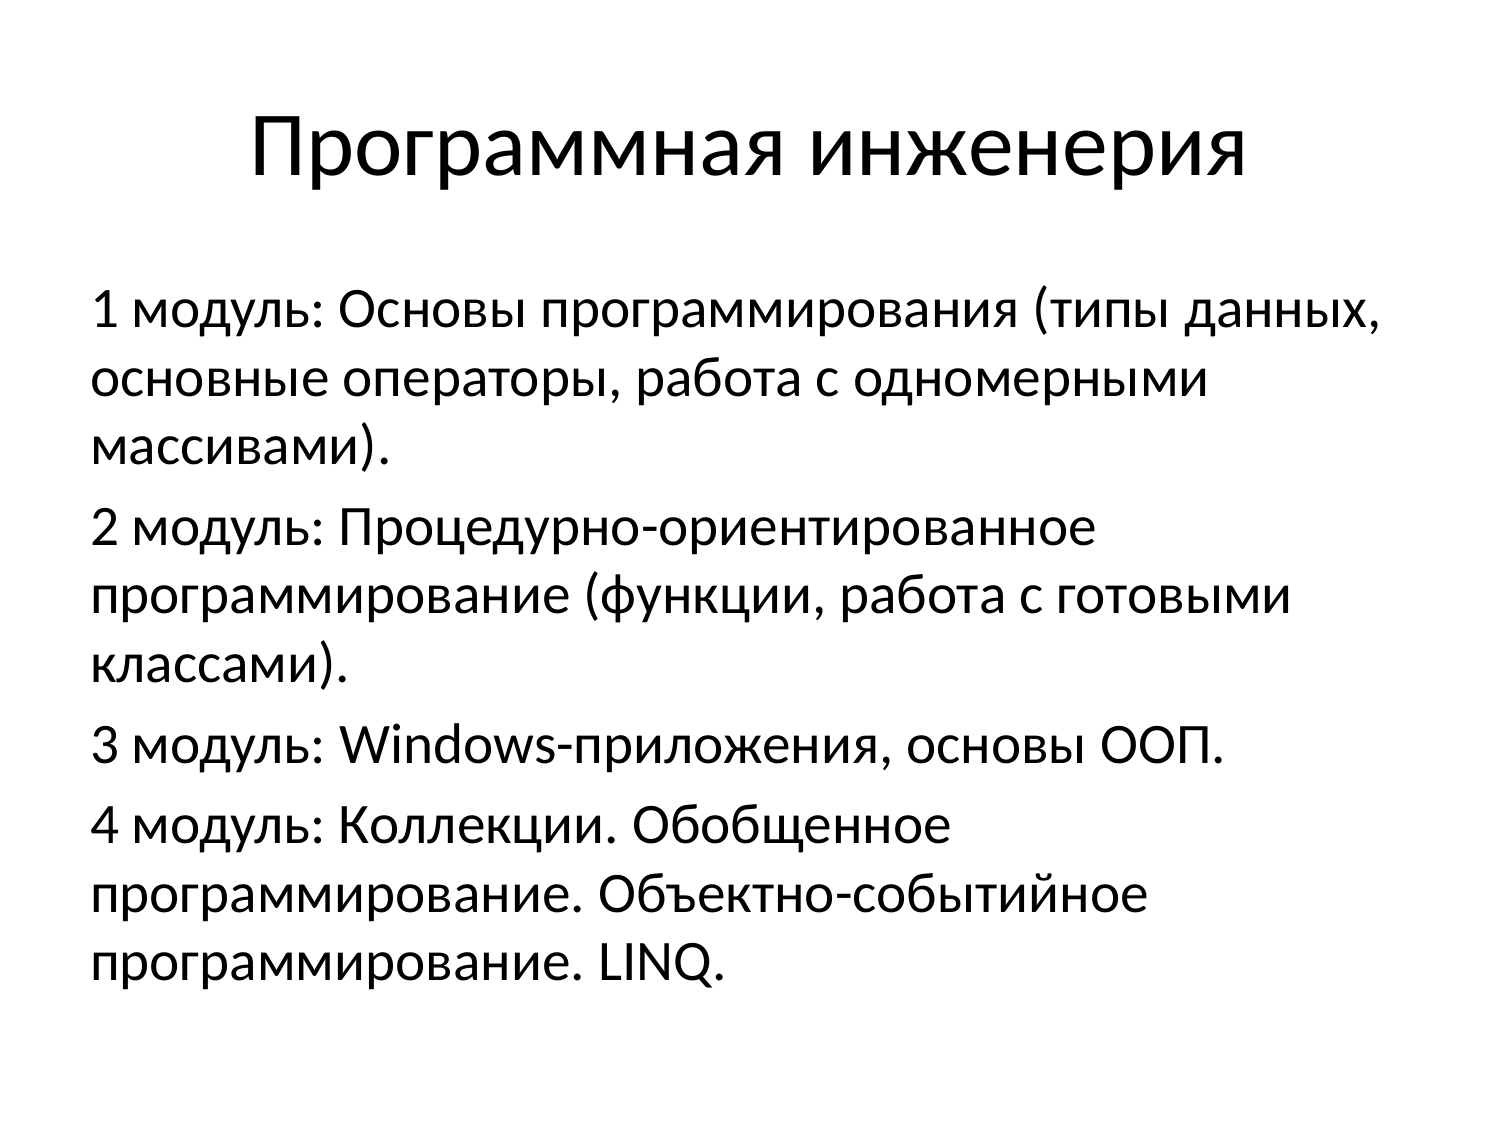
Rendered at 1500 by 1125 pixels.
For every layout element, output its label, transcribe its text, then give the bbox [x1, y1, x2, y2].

title Программная инженерия [75, 45, 1425, 233]
list 1 модуль: Основы программирования (типы данных, основные операторы, работа с одномерными массивами). 2 модуль: Процедурно-ориентированное программирование (функции, работа с готовыми классами). 3 модуль: Windows-приложения, основы ООП. 4 модуль: Коллекции. Обобщенное программирование. Объектно-событийное программирование. LINQ. [75, 262, 1425, 1005]
